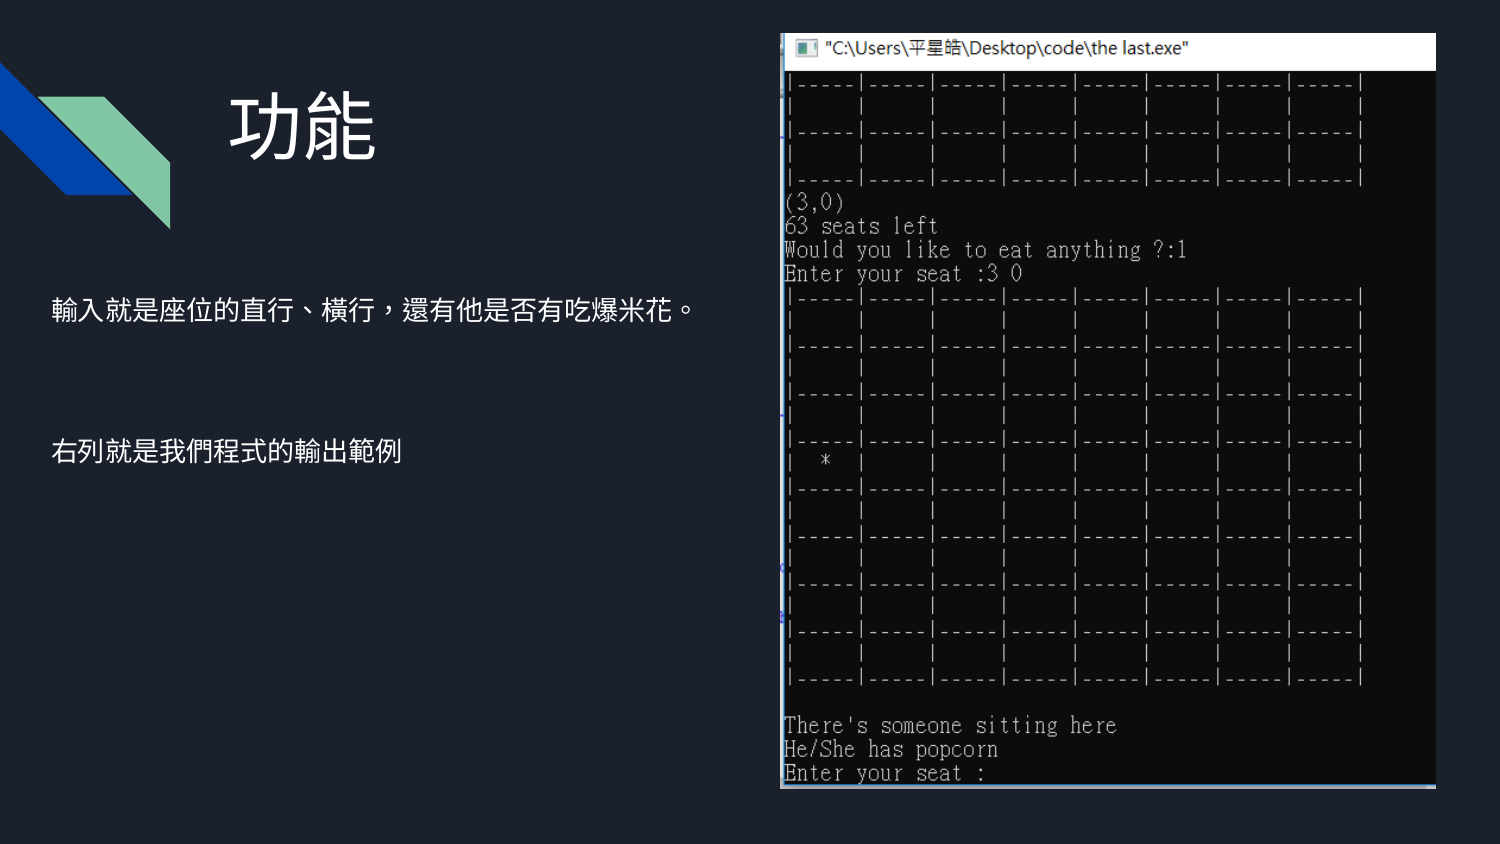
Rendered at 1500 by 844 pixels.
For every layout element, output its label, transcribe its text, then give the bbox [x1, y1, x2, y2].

list 輸入就是座位的直行、橫行，還有他是否有吃爆米花。 右列就是我們程式的輸出範例 [36, 273, 774, 751]
title 功能 [212, 64, 774, 215]
picture [779, 33, 1436, 789]
